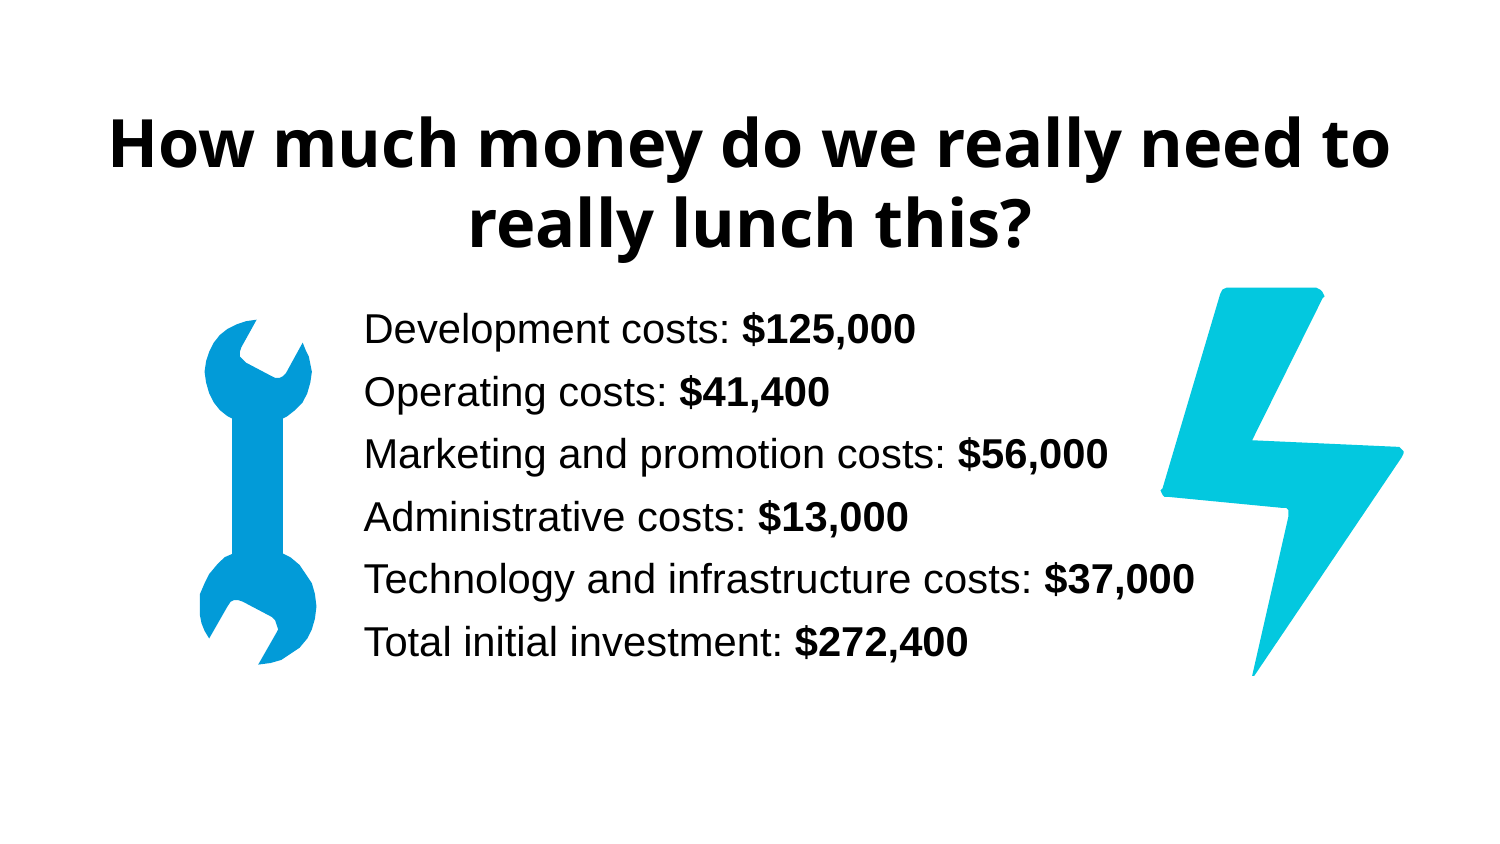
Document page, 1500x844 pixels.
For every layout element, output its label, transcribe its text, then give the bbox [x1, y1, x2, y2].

title How much money do we really need to really lunch this? [75, 86, 1425, 166]
text_box Development costs: $125,000 Operating costs: $41,400 Marketing and promotion costs: $56,000 Administrative costs: $13,000 Technology and infrastructure costs: $37,000 Total initial investment: $272,400 [348, 294, 1252, 673]
text_box [1220, 287, 1404, 676]
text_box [199, 319, 317, 665]
